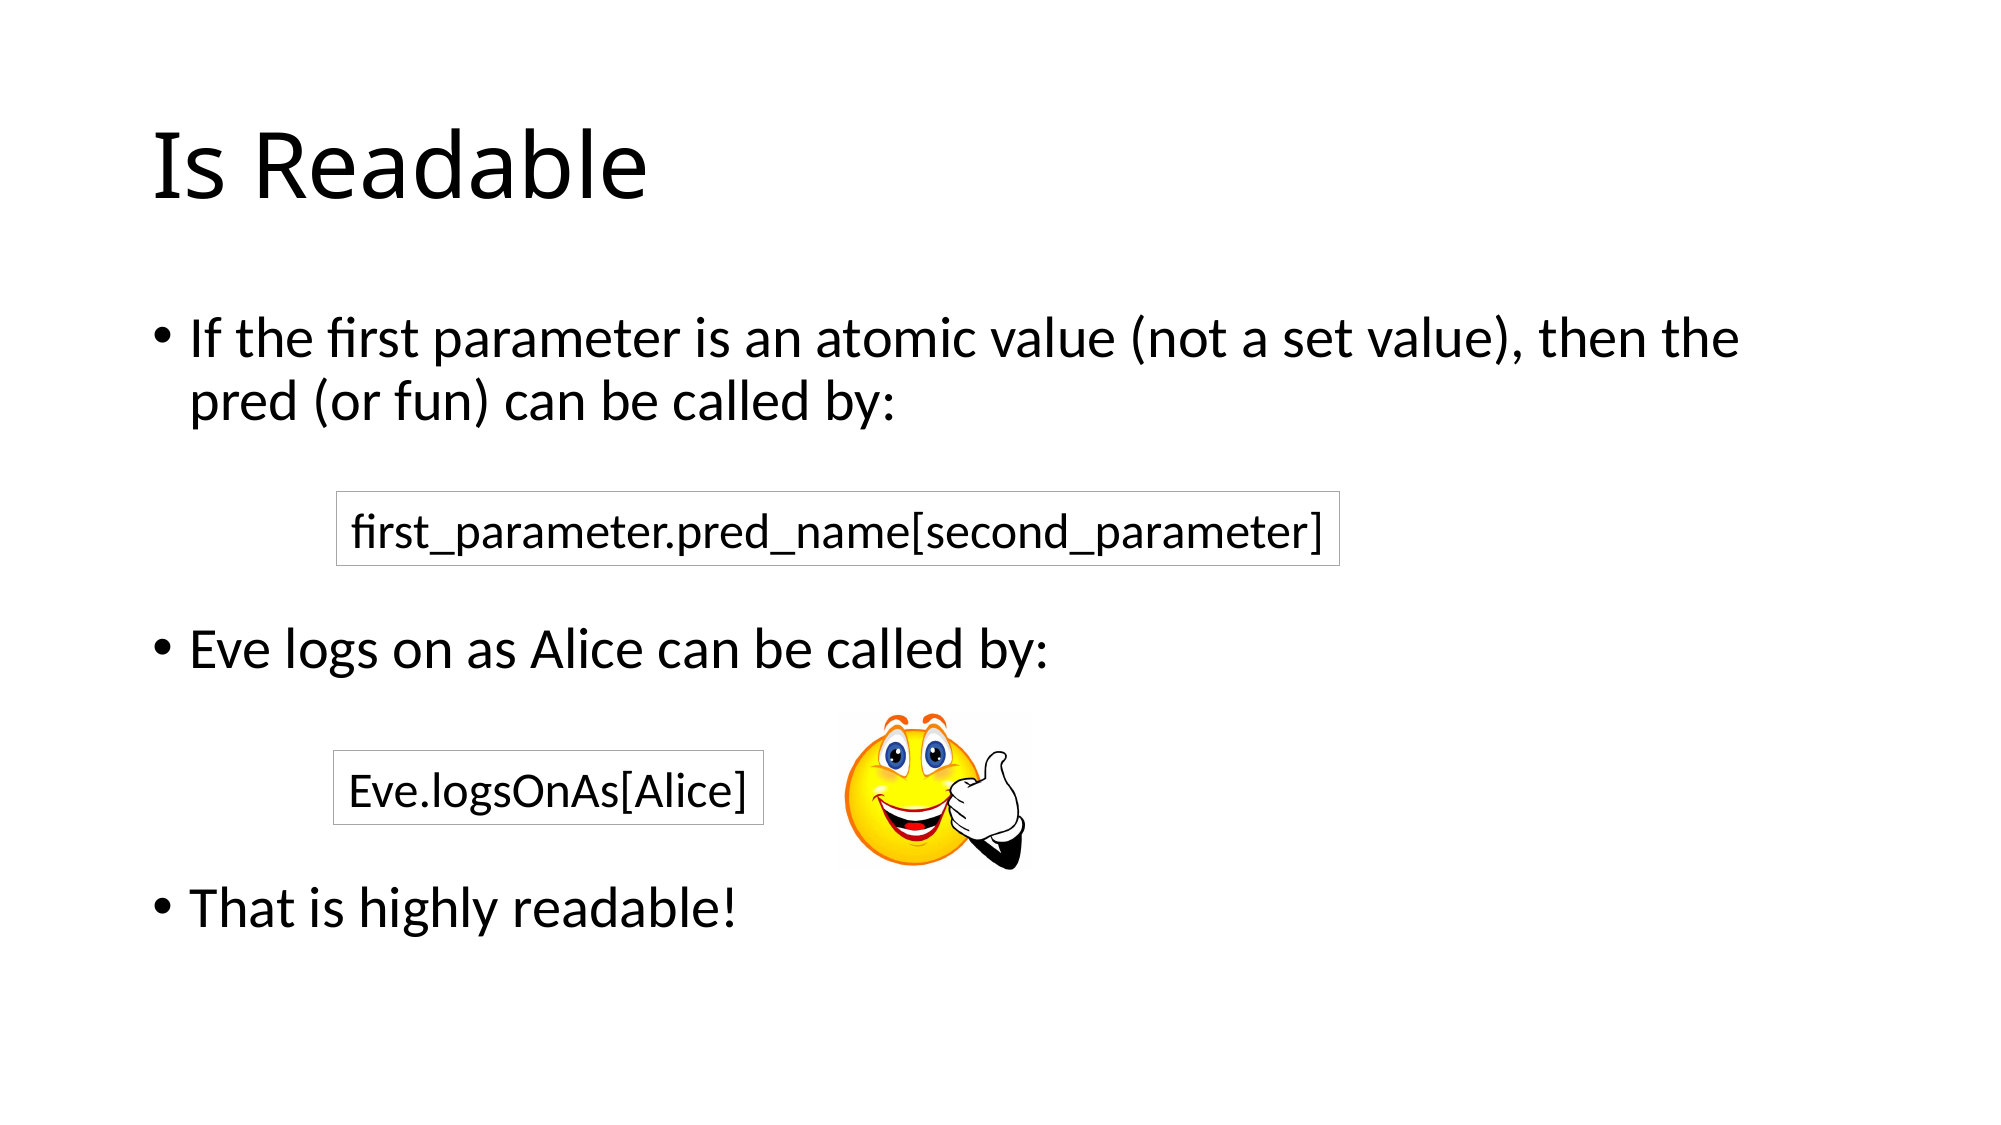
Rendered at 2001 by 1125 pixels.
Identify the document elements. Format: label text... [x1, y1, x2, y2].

text_box That is highly readable! [137, 869, 1863, 966]
list If the first parameter is an atomic value (not a set value), then the pred (or fun) can be called by: [137, 299, 1863, 470]
picture [837, 713, 1033, 870]
text_box first_parameter.pred_name[second_parameter] [336, 491, 1340, 566]
text_box Eve logs on as Alice can be called by: [137, 610, 1863, 707]
title Is Readable [137, 59, 1863, 278]
text_box Eve.logsOnAs[Alice] [333, 750, 764, 825]
